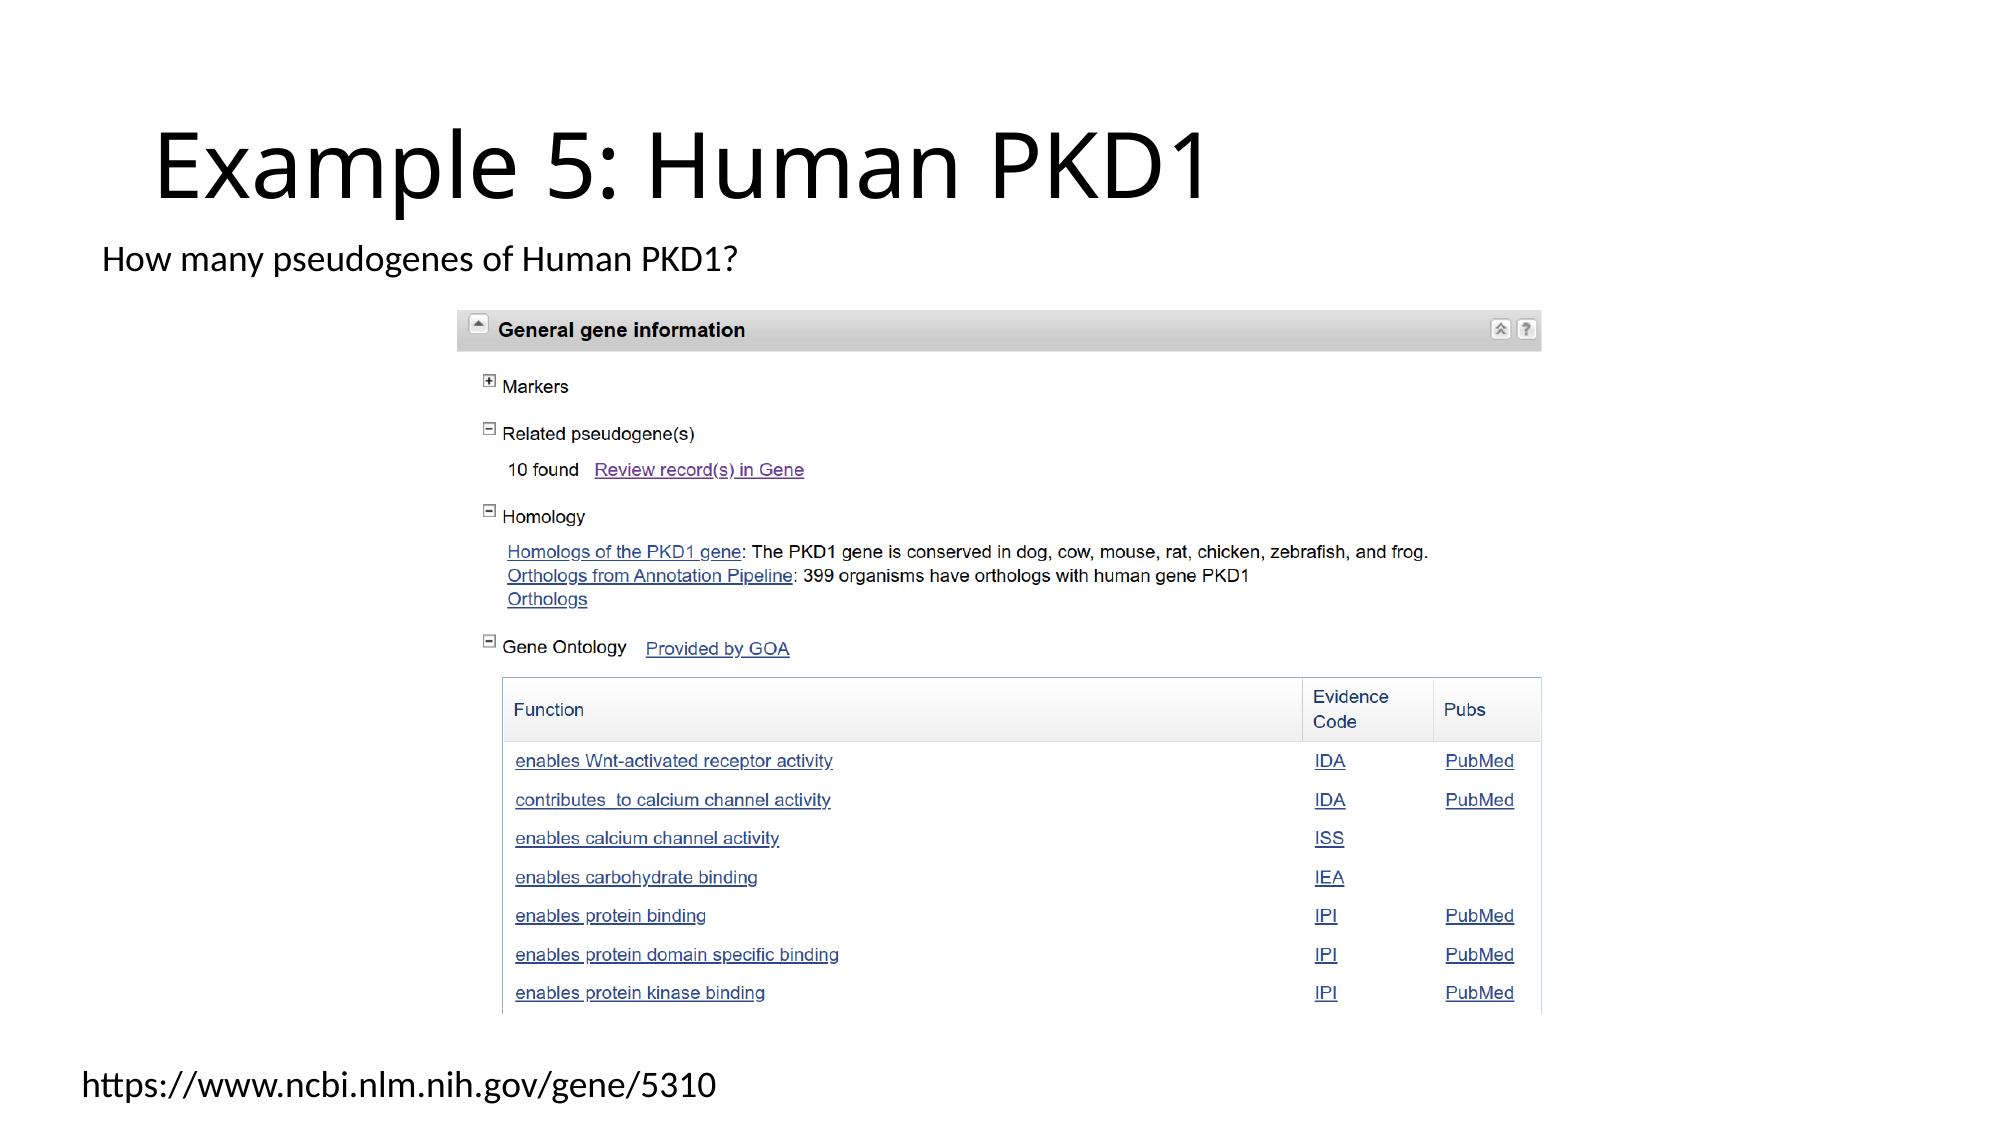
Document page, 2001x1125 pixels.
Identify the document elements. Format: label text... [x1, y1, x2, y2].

title Example 5: Human PKD1 [137, 59, 1863, 278]
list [444, 299, 1555, 1014]
text_box How many pseudogenes of Human PKD1? [87, 226, 1810, 286]
text_box https://www.ncbi.nlm.nih.gov/gene/5310 [66, 1052, 907, 1113]
